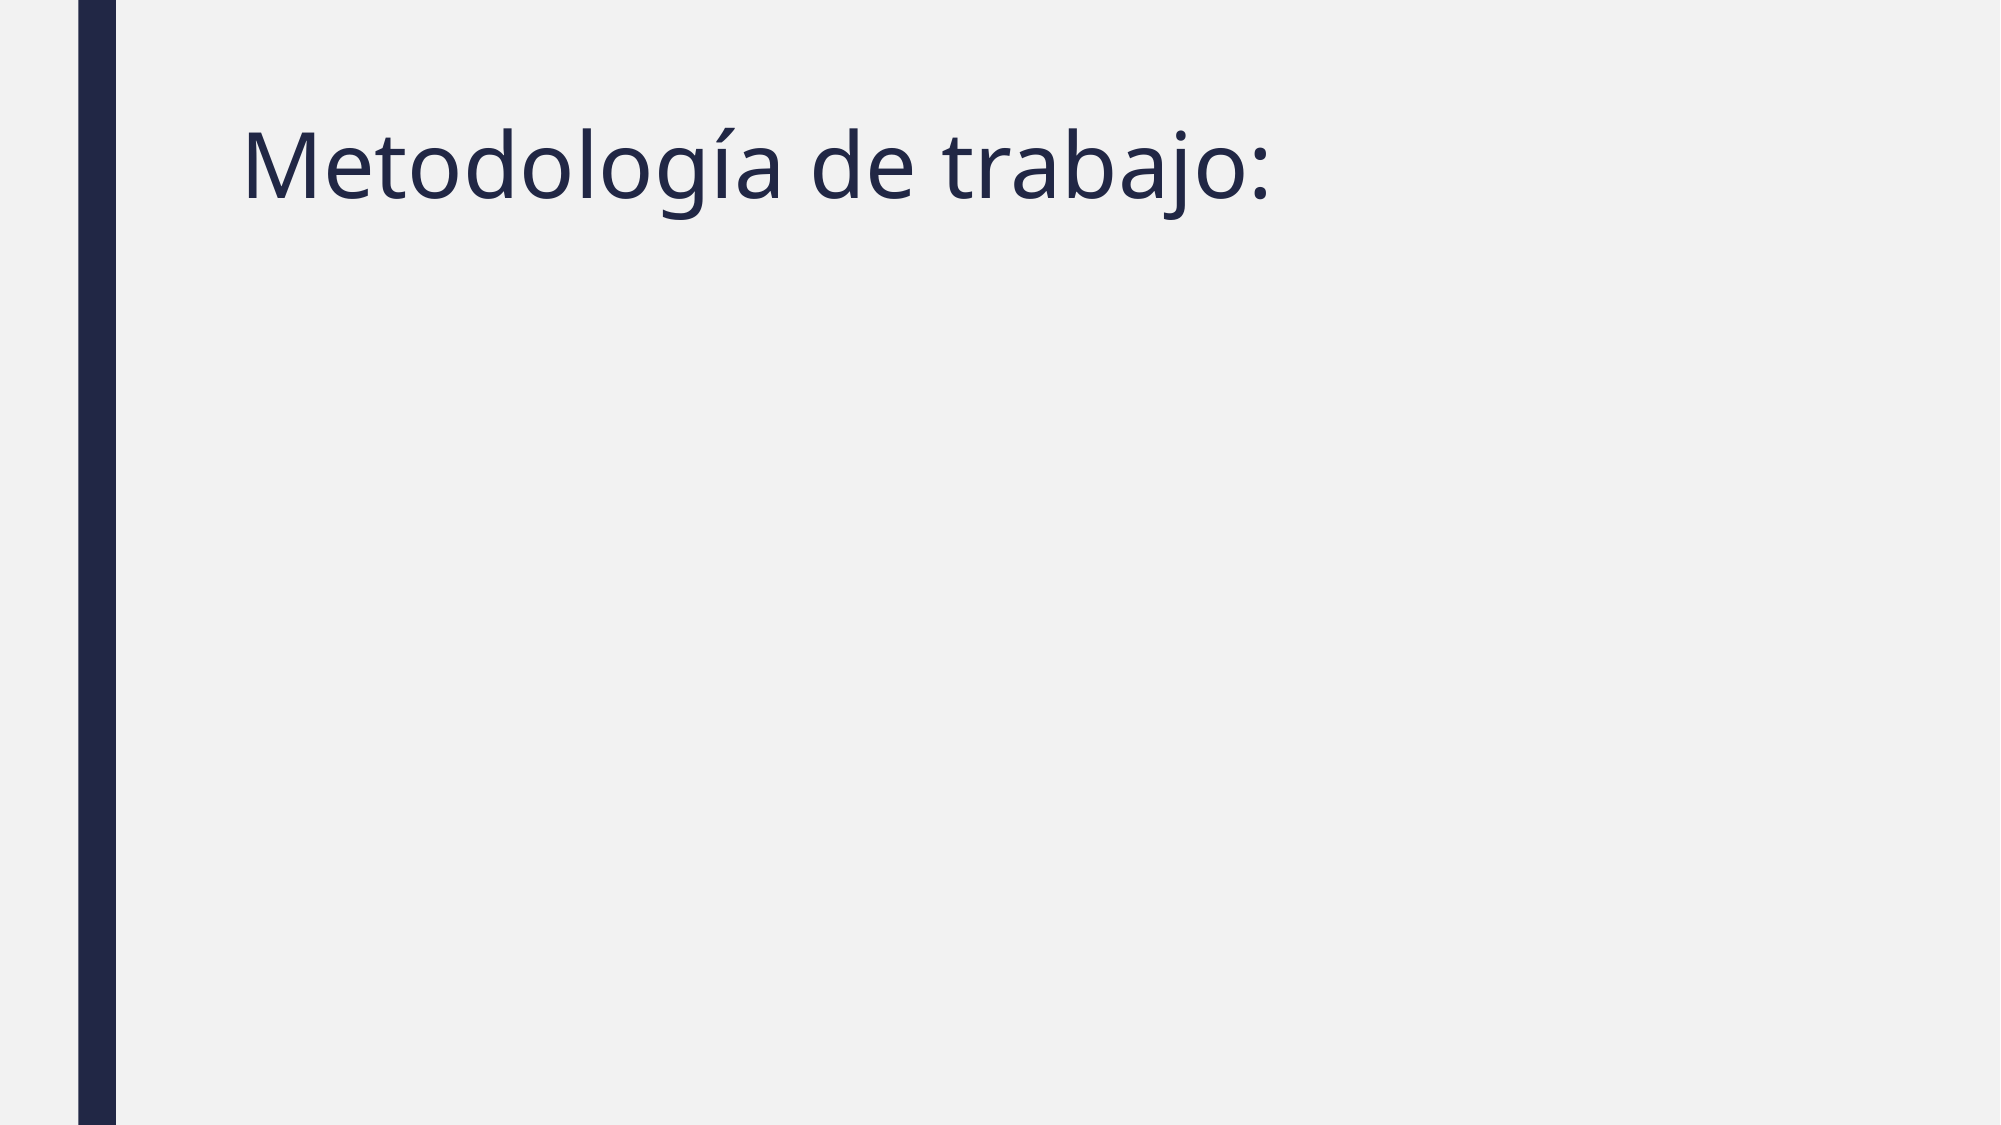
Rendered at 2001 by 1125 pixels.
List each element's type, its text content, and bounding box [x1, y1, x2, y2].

title Metodología de trabajo: [225, 112, 1800, 357]
